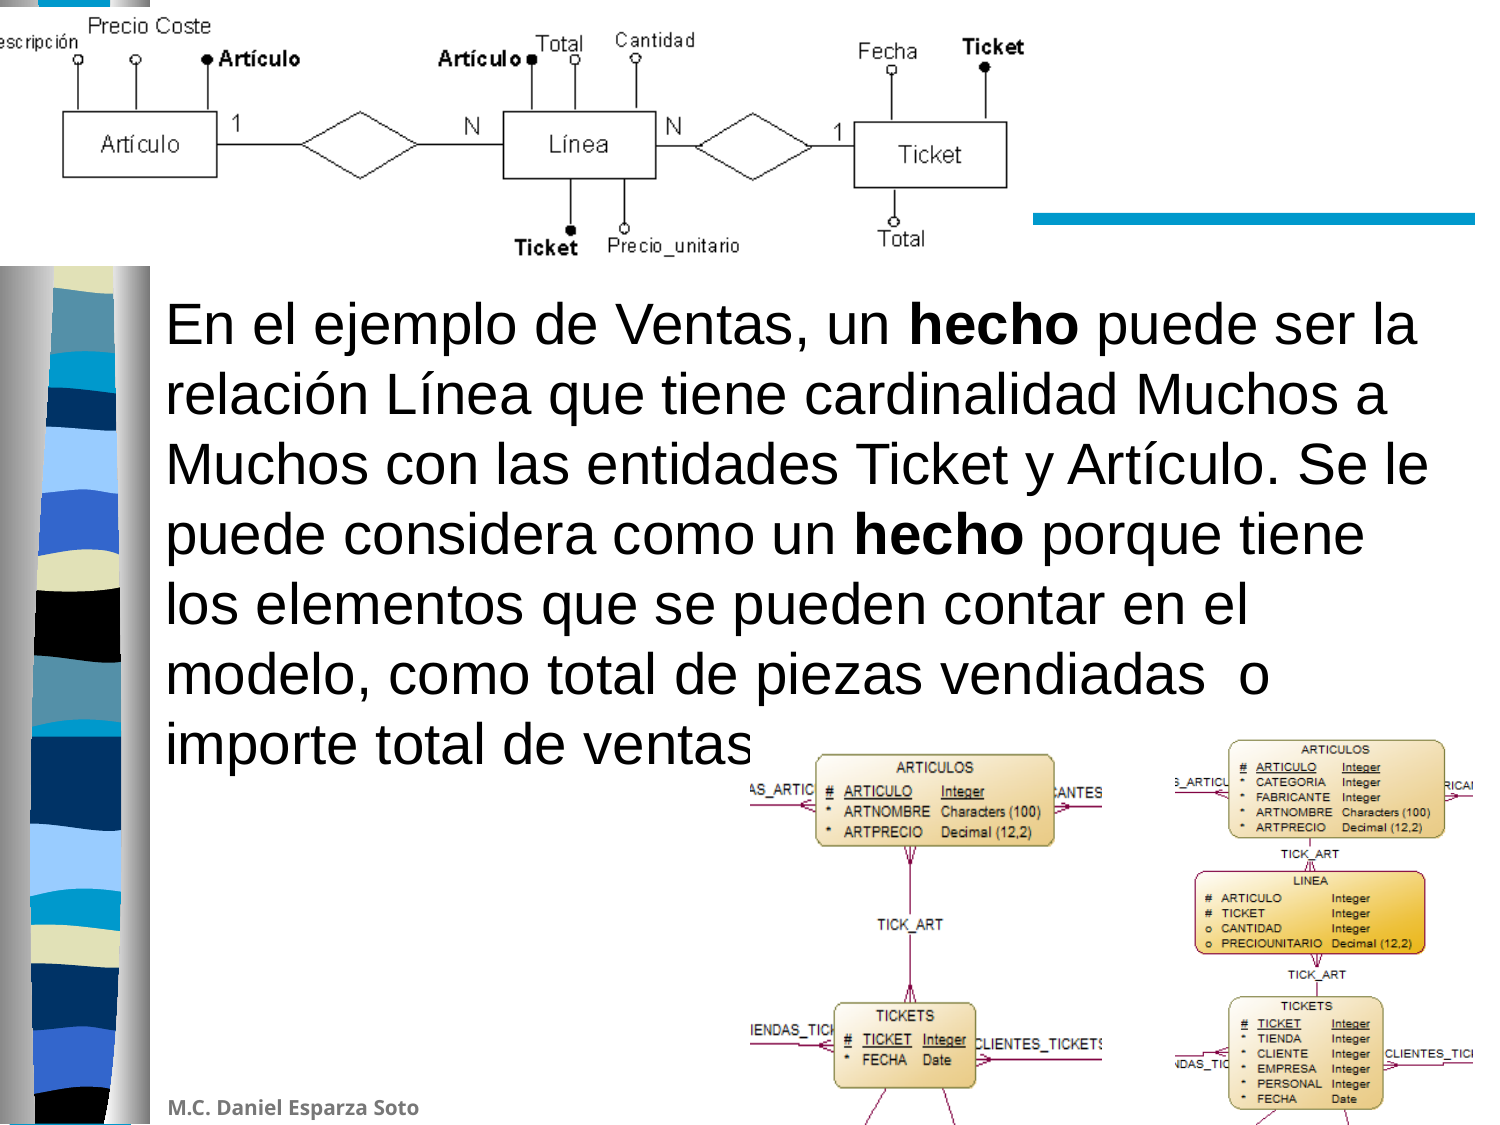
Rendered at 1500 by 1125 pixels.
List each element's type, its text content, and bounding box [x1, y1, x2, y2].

list En el ejemplo de Ventas, un hecho puede ser la relación Línea que tiene cardinalidad Muchos a Muchos con las entidades Ticket y Artículo. Se le puede considera como un hecho porque tiene los elementos que se pueden contar en el modelo, como total de piezas vendiadas o importe total de ventas. [149, 278, 1468, 967]
picture [1174, 727, 1474, 1125]
picture [749, 715, 1102, 1125]
picture [0, 6, 1034, 266]
